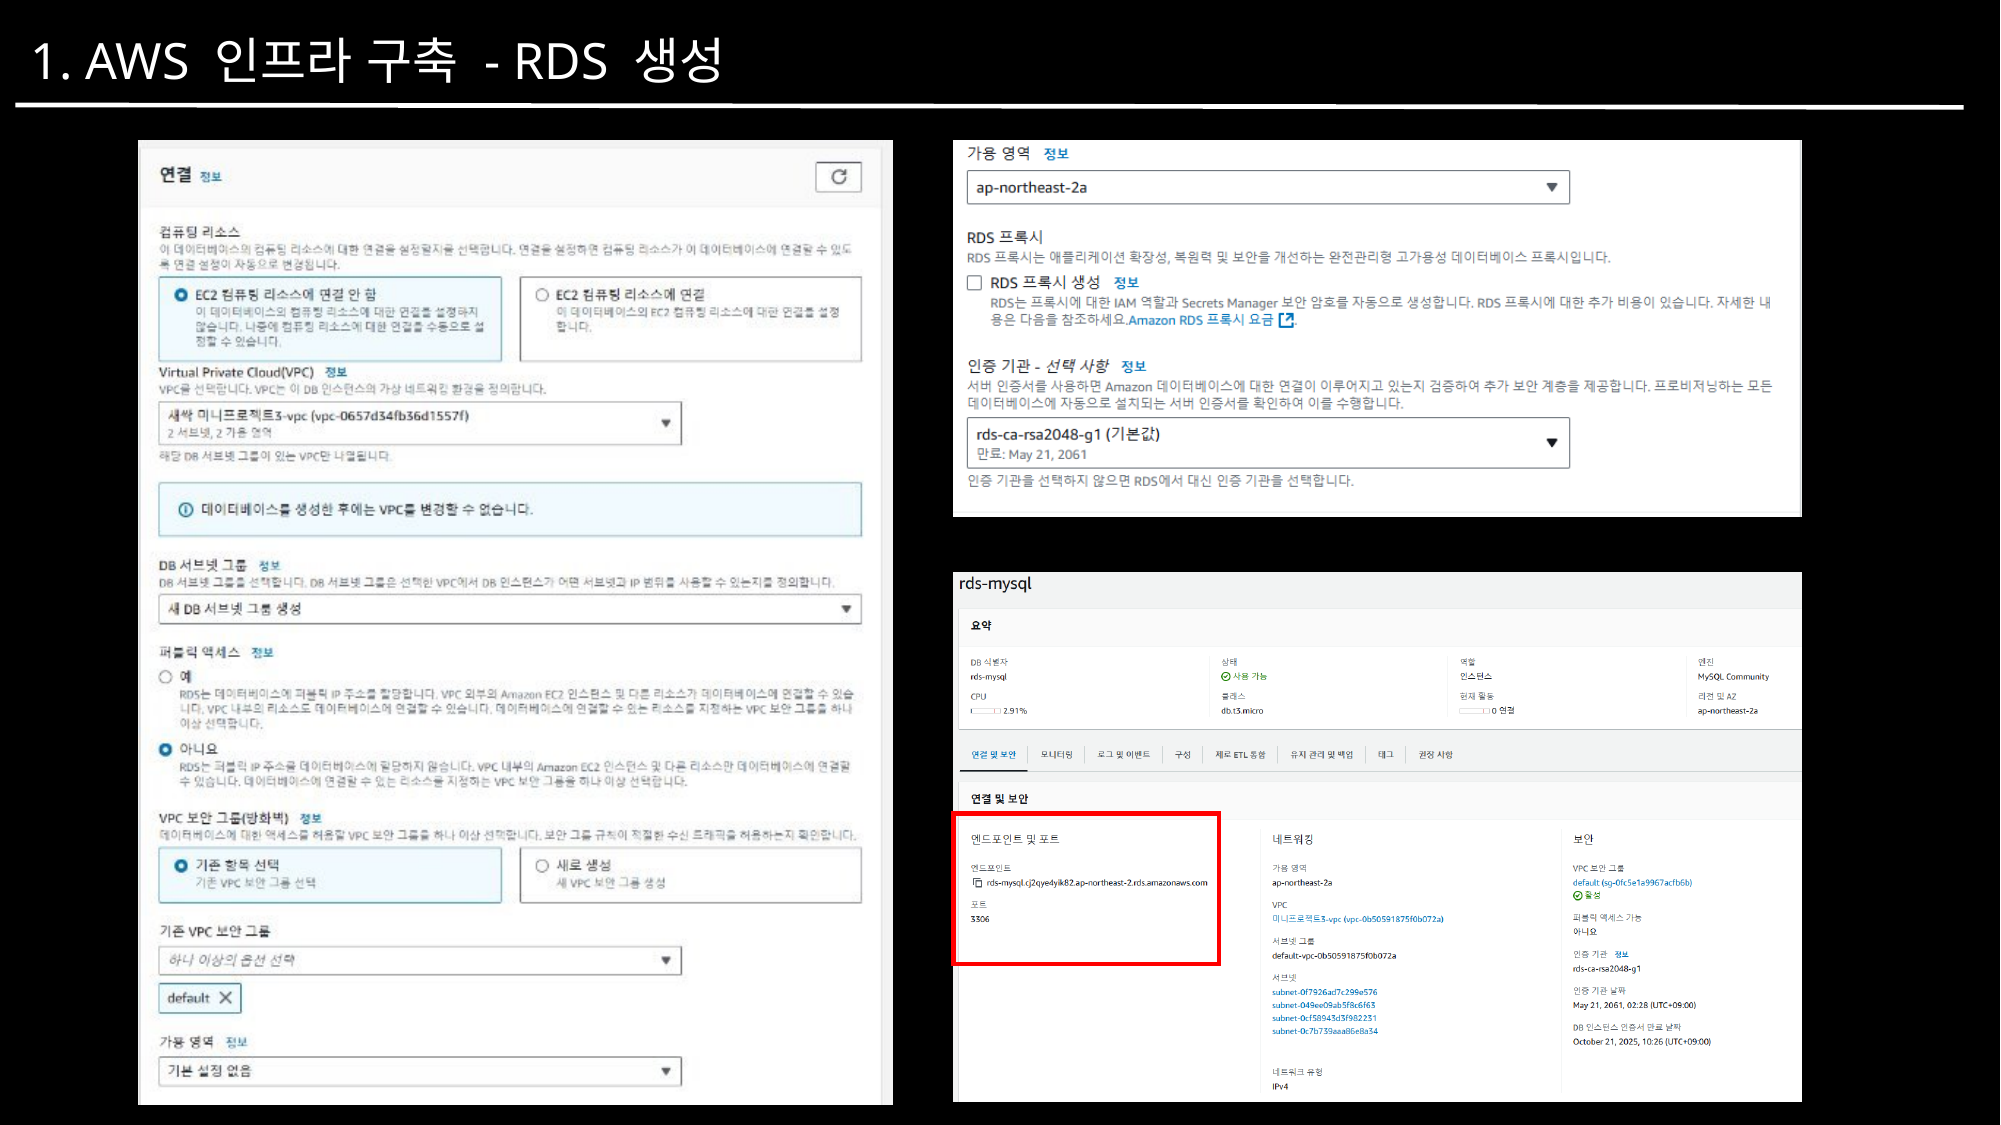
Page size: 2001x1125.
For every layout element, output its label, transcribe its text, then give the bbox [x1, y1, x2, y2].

picture [953, 139, 1802, 518]
text_box 1. AWS 인프라 구축 - RDS 생성 [15, 21, 1966, 97]
picture [953, 572, 1802, 1103]
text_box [14, 104, 1964, 108]
picture [137, 139, 893, 1106]
